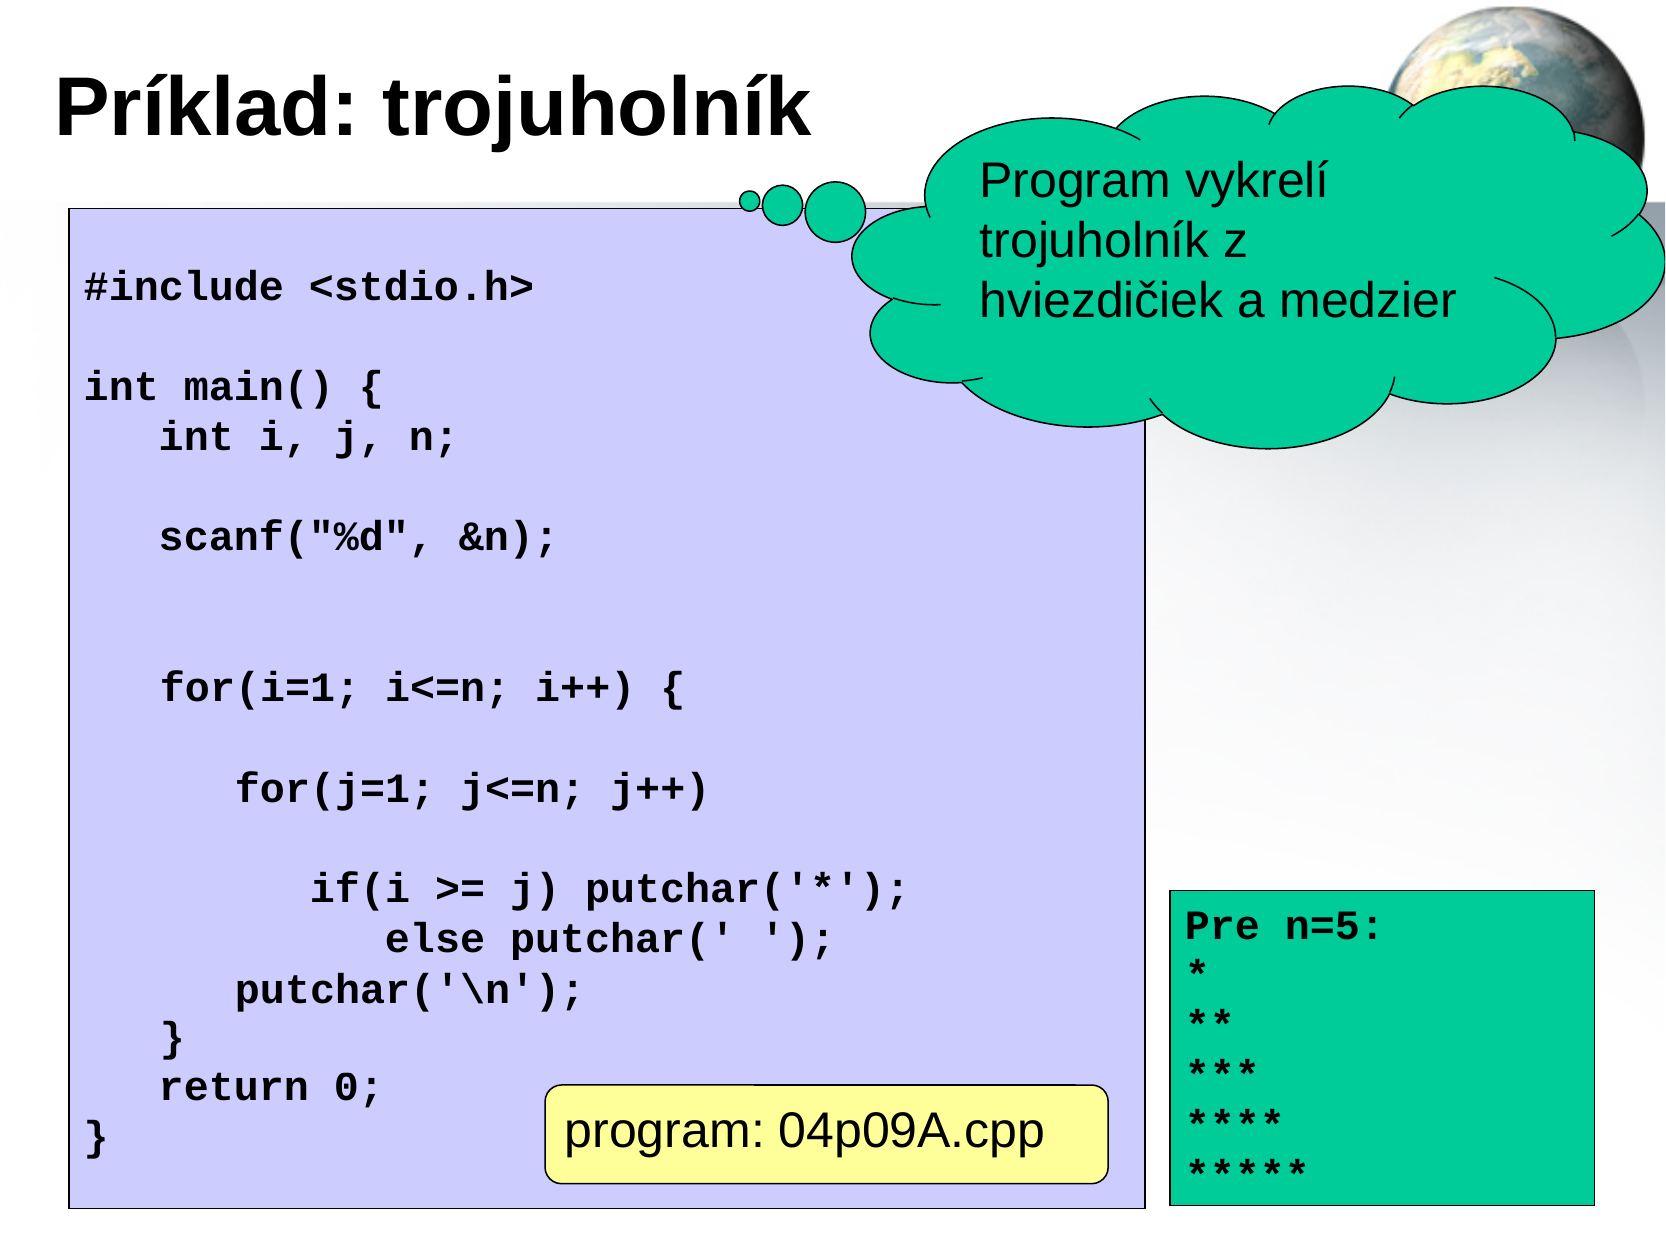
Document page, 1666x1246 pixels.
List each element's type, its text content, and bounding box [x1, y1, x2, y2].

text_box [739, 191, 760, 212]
text_box Program vykrelí trojuholník z hviezdičiek a medzier [762, 185, 803, 226]
title Príklad: trojuholník [37, 24, 1375, 179]
text_box Pre n=5: * ** *** **** ***** [1169, 890, 1595, 1206]
text_box for(i=1; i<=n; i++) { } [144, 647, 1133, 1073]
text_box if(i >= j) putchar('*'); else putchar(' '); [295, 857, 983, 964]
picture [0, 0, 1666, 1246]
text_box Program vykrelí trojuholník z hviezdičiek a medzier [851, 86, 1666, 449]
text_box #include <stdio.h> int main() { int i, j, n; scanf("%d", &n); return 0; } [68, 208, 1145, 1209]
text_box putchar('\n'); [219, 960, 639, 1013]
text_box for(j=1; j<=n; j++) [220, 753, 770, 818]
text_box Program vykrelí trojuholník z hviezdičiek a medzier [805, 181, 866, 243]
text_box program: 04p09A.cpp [545, 1084, 1109, 1184]
